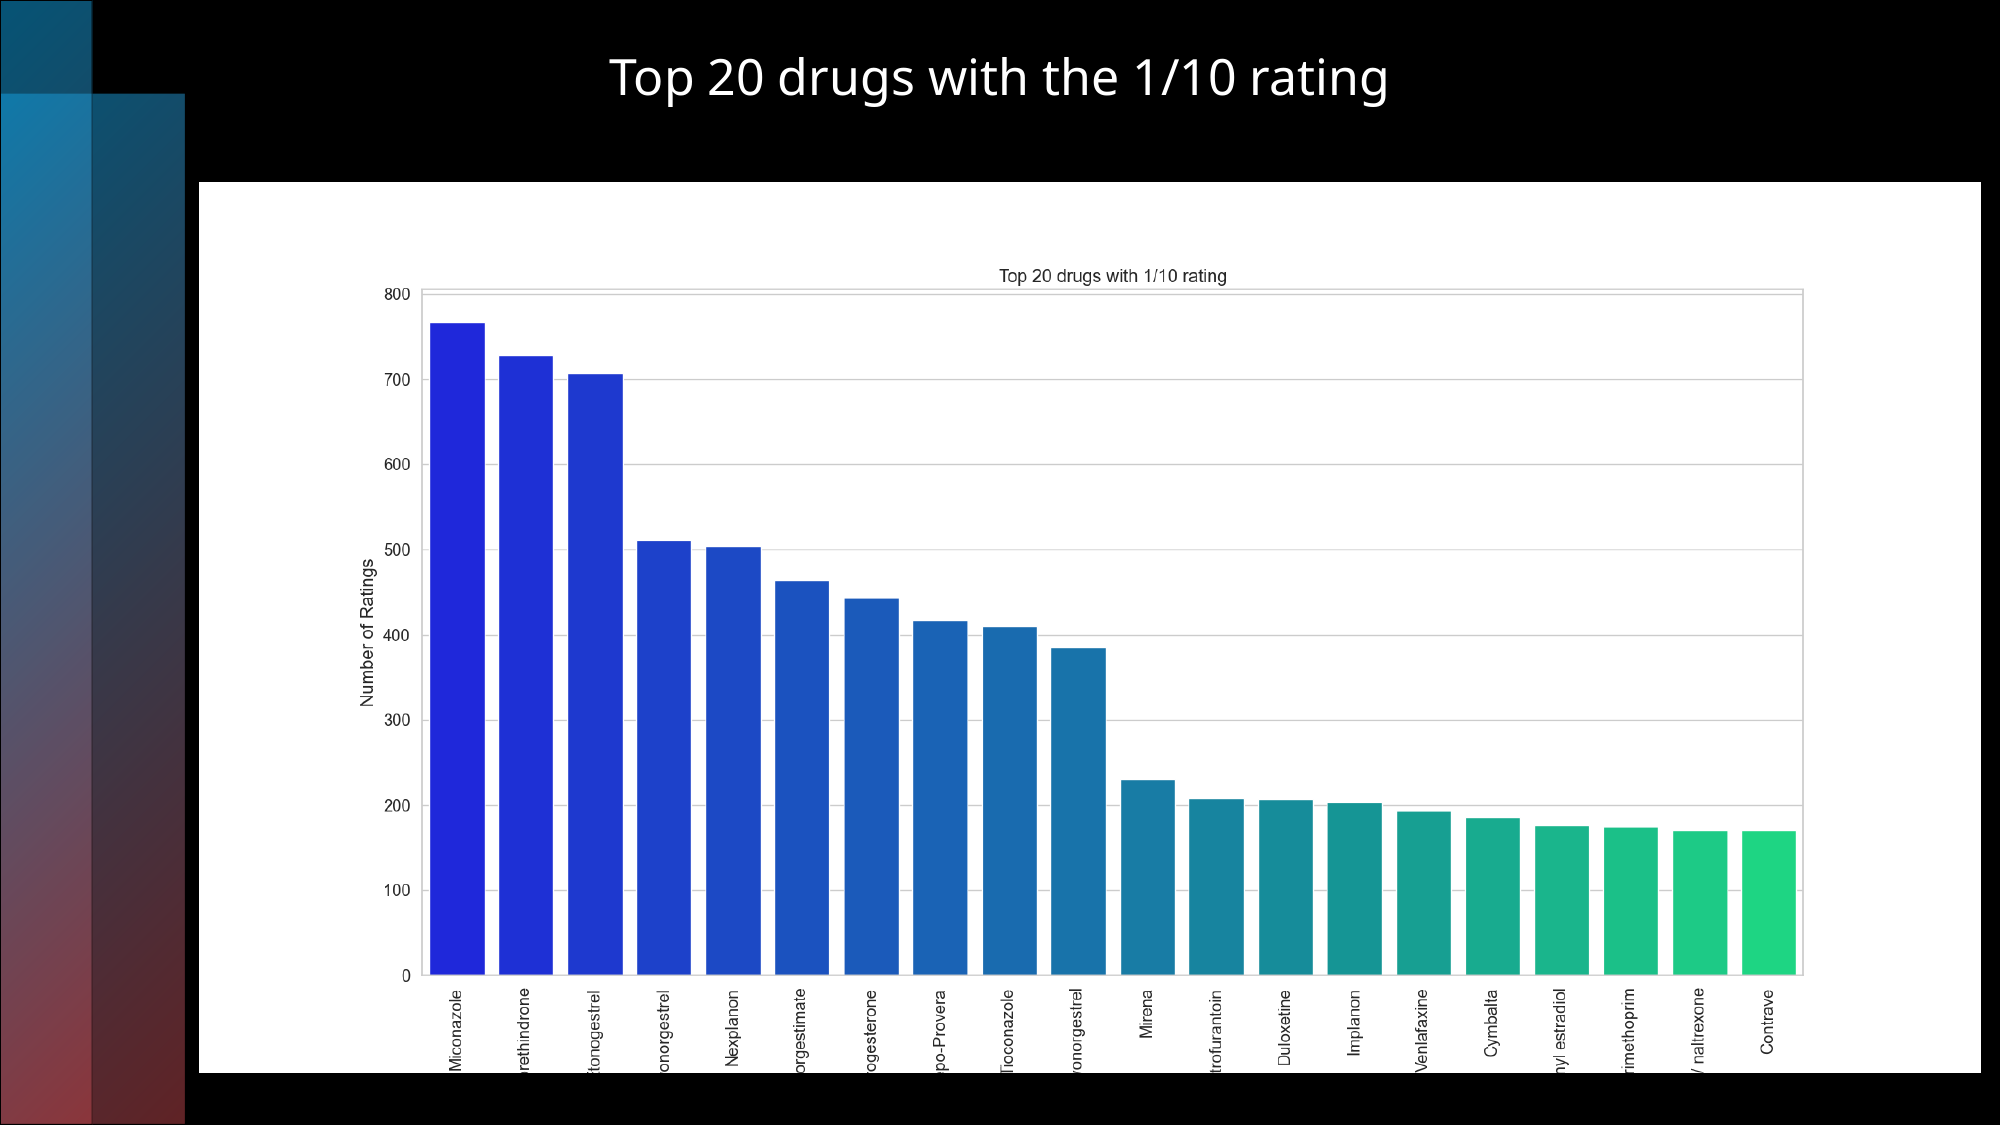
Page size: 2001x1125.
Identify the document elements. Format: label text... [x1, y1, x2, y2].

text_box Top 20 drugs with the 1/10 rating [526, 37, 1474, 113]
picture [199, 182, 1981, 1074]
